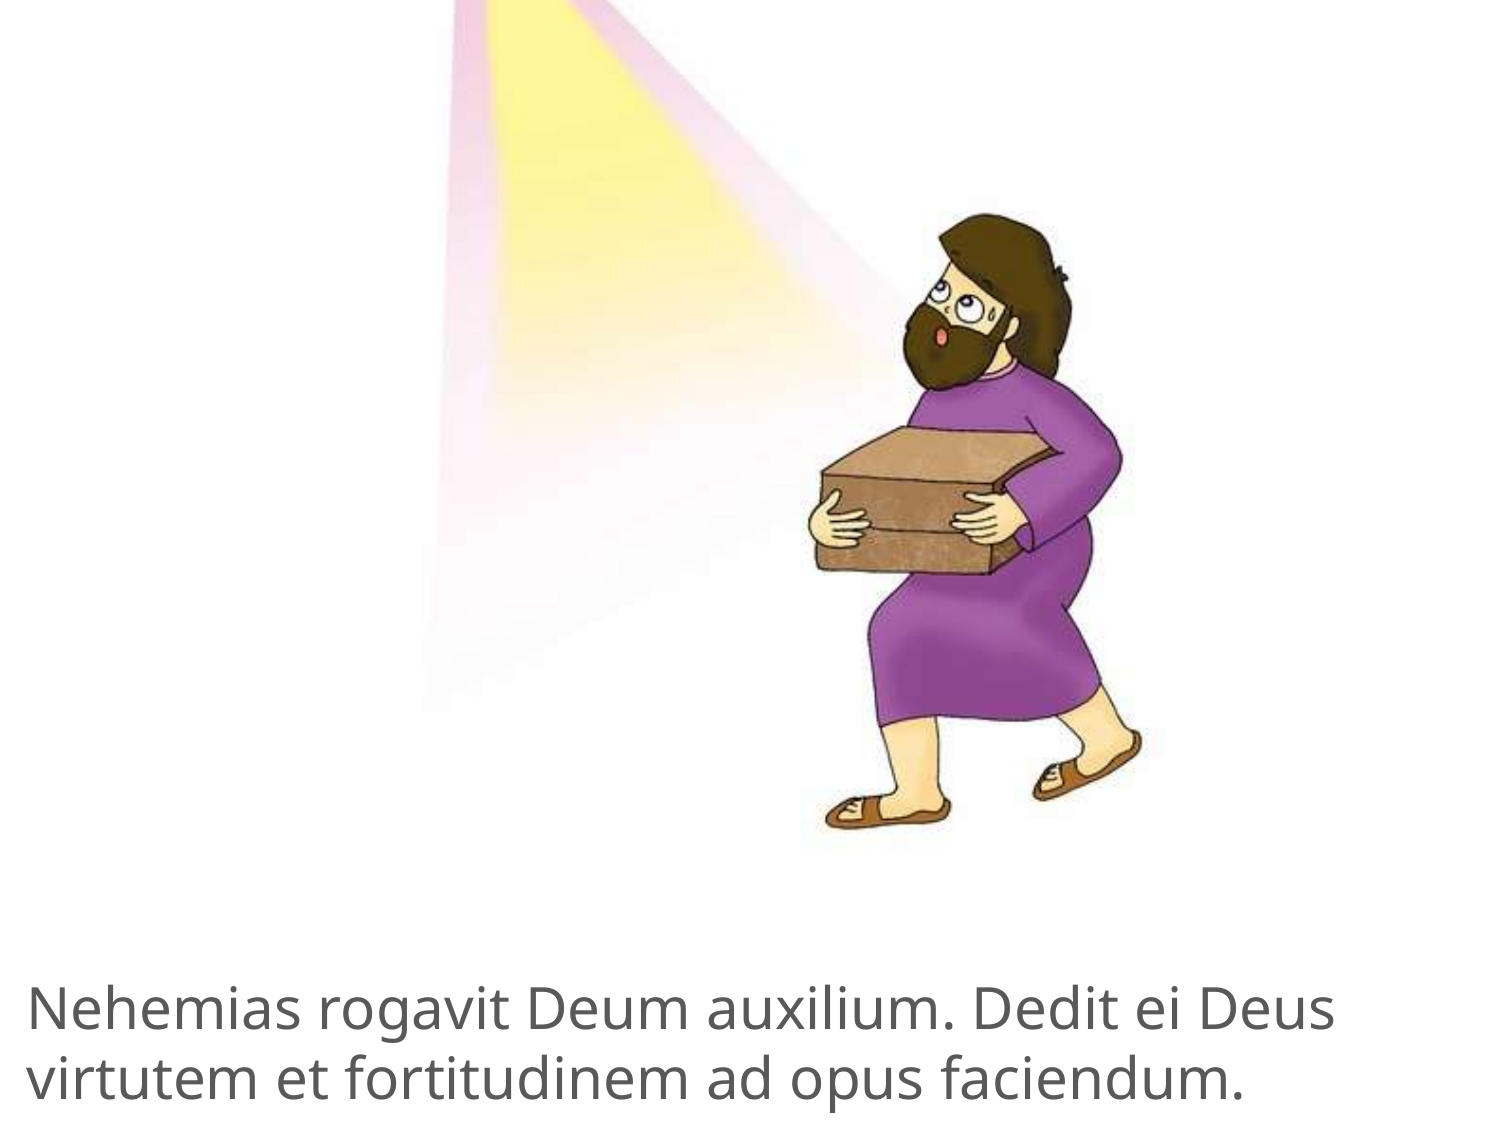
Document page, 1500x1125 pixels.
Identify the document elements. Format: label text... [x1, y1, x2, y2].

text_box Nehemias rogavit Deum auxilium. Dedit ei Deus virtutem et fortitudinem ad opus faciendum. [11, 964, 1498, 1119]
picture [134, 0, 1366, 874]
